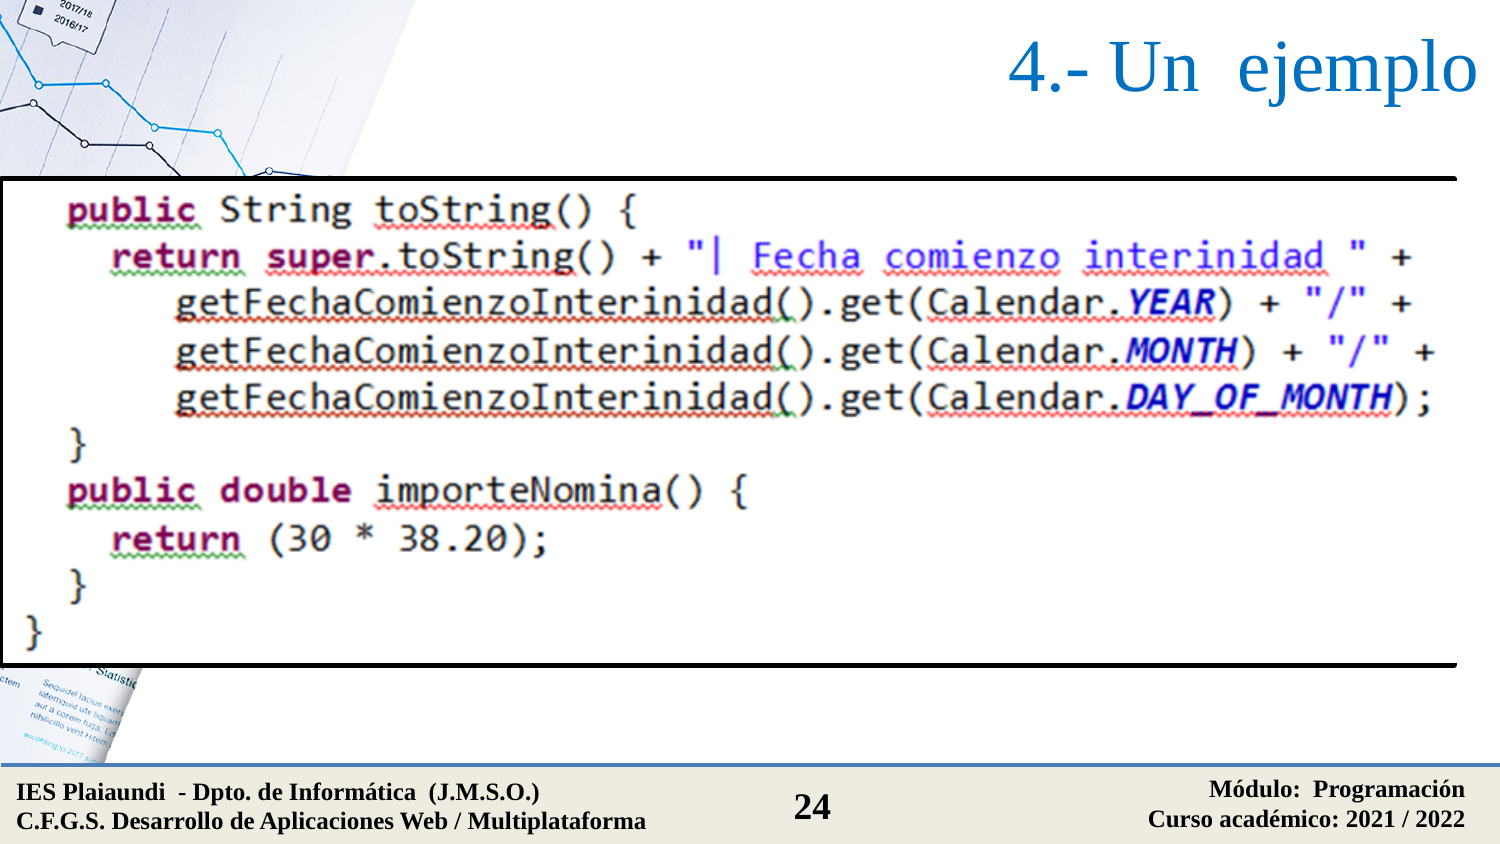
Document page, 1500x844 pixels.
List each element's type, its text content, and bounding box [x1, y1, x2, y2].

picture [0, 0, 1500, 763]
title 4.- Un ejemplo [191, 0, 1495, 125]
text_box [1, 764, 1500, 844]
